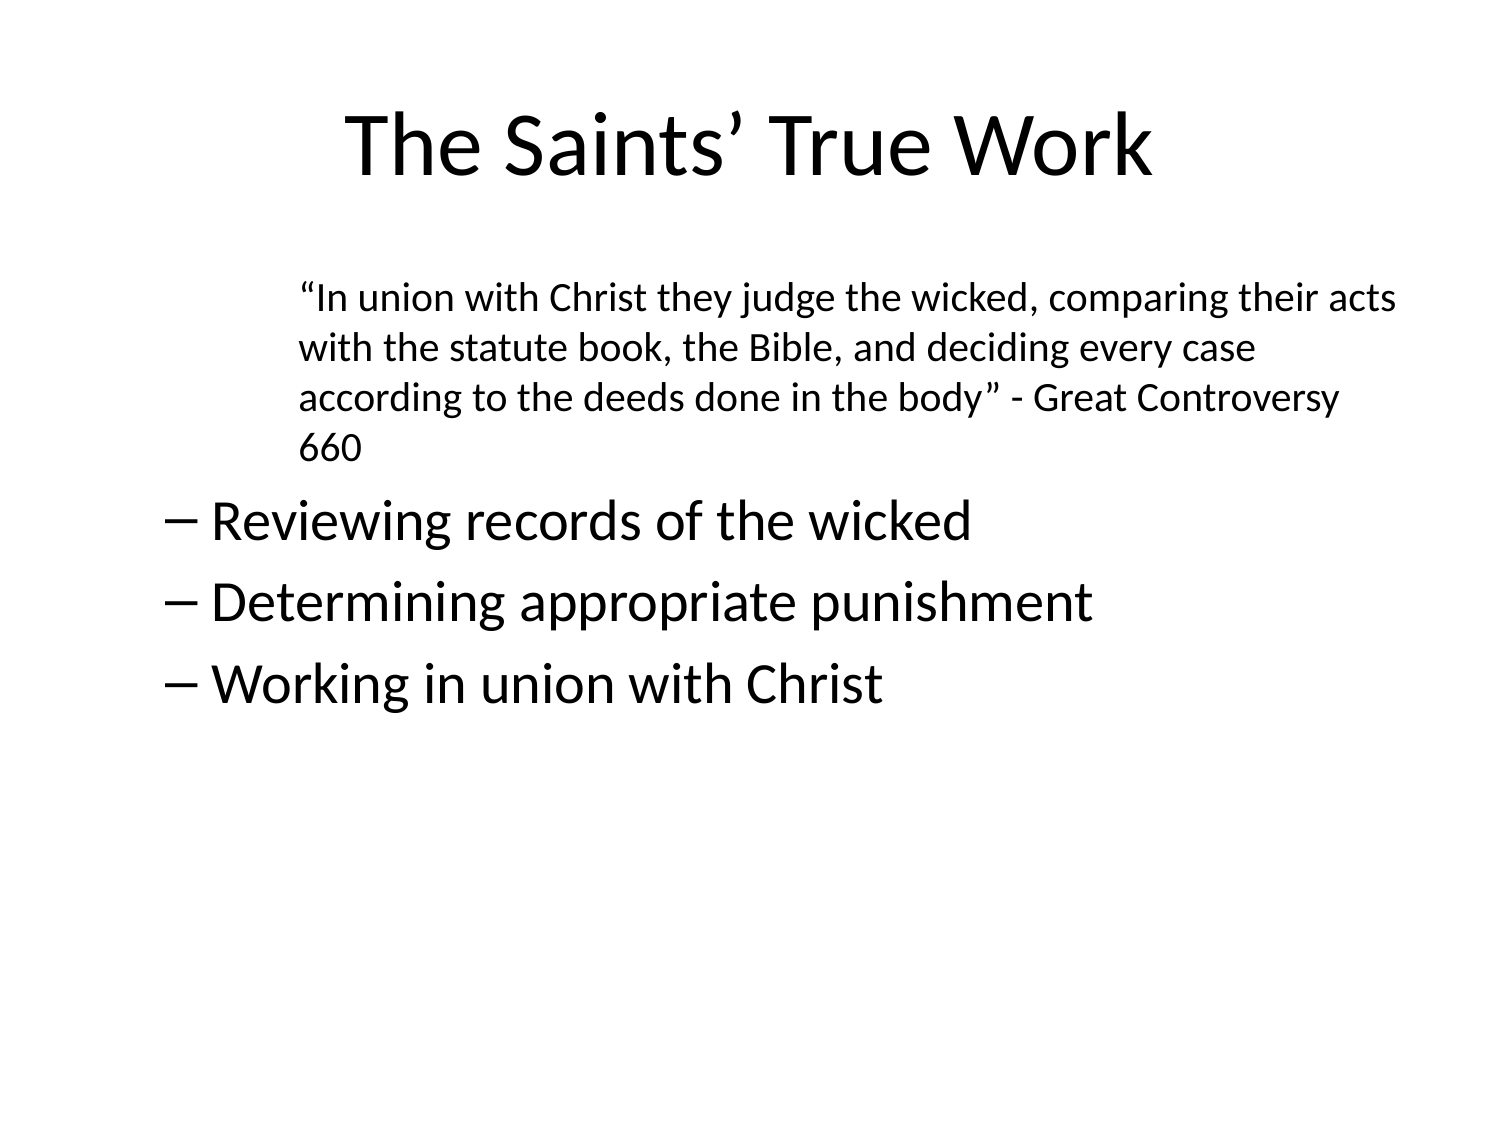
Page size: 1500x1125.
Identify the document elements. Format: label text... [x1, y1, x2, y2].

title The Saints’ True Work [75, 45, 1425, 233]
list “In union with Christ they judge the wicked, comparing their acts with the statute book, the Bible, and deciding every case according to the deeds done in the body” - Great Controversy 660 Reviewing records of the wicked Determining appropriate punishment Working in union with Christ [75, 262, 1425, 1005]
